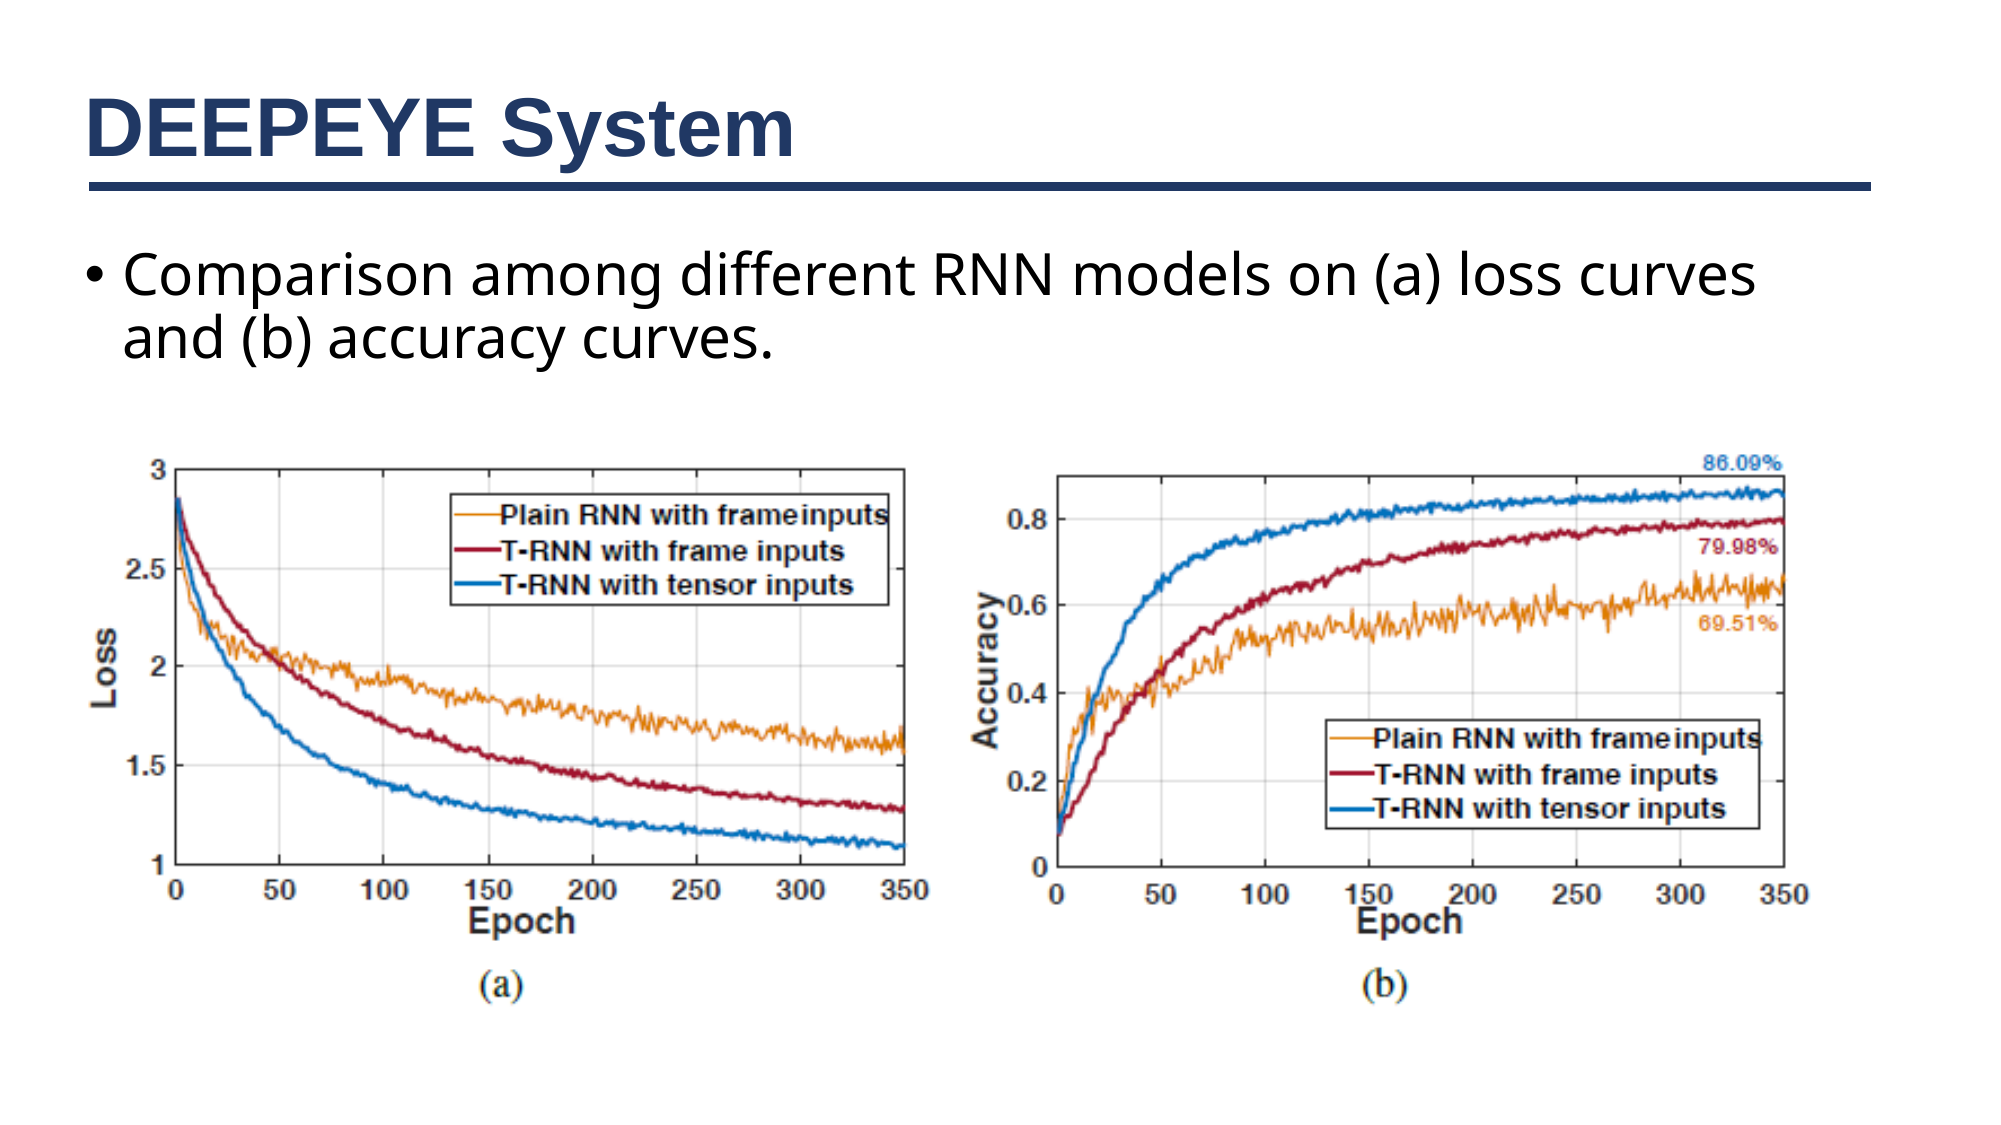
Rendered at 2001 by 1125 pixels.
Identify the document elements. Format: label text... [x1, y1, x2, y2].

list Comparison among different RNN models on (a) loss curves and (b) accuracy curves. [69, 237, 1795, 444]
title DEEPEYE System [69, 20, 1795, 237]
picture [69, 444, 1840, 1020]
